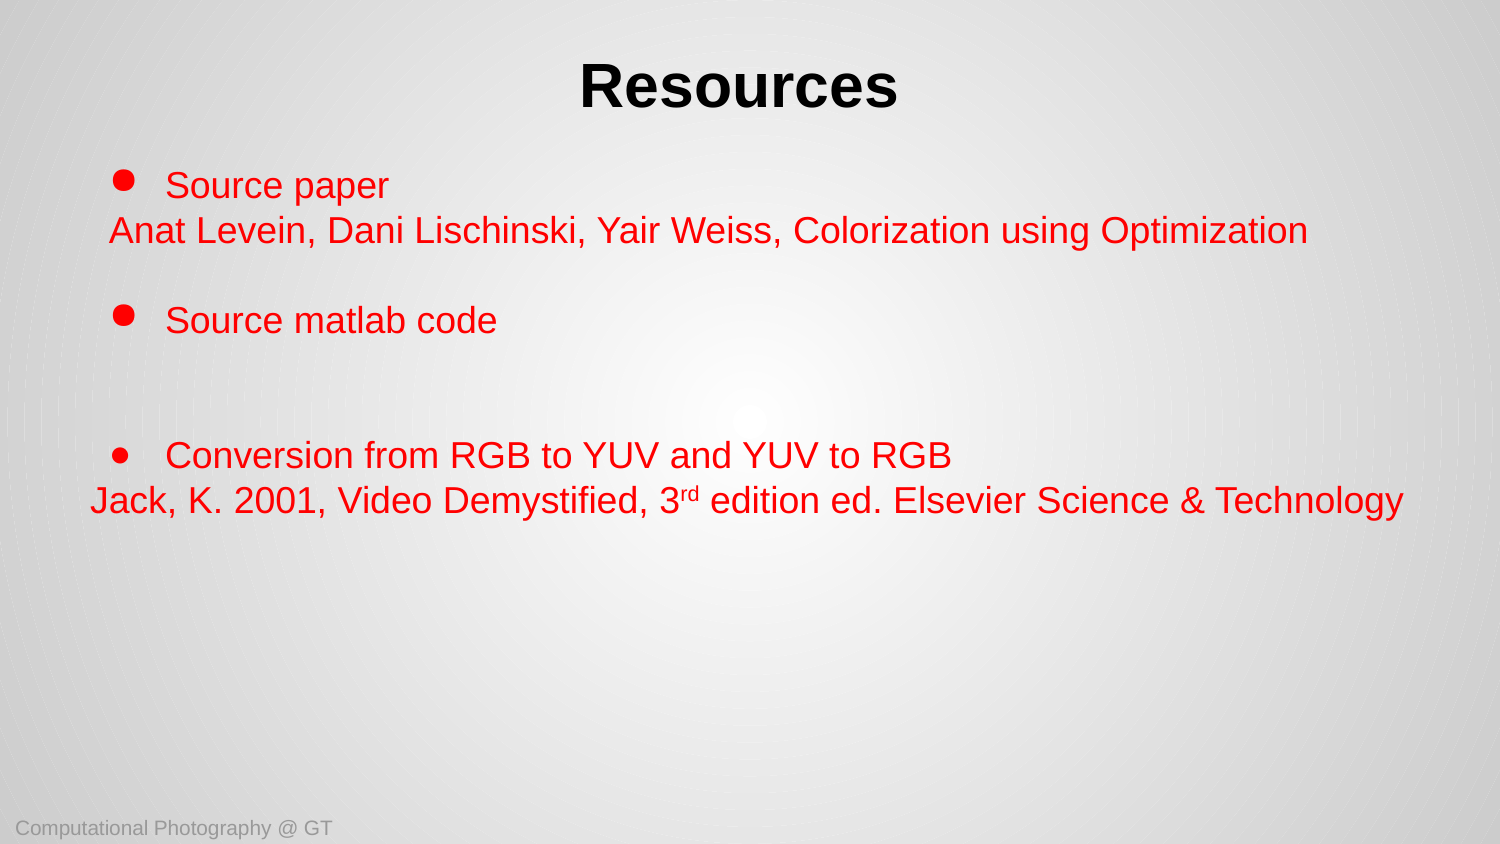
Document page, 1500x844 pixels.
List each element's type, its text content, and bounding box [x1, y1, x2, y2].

list Source paper Anat Levein, Dani Lischinski, Yair Weiss, Colorization using Optimization Source matlab code Conversion from RGB to YUV and YUV to RGB Jack, K. 2001, Video Demystified, 3rd edition ed. Elsevier Science & Technology [75, 145, 1425, 808]
text_box Computational Photography @ GT [0, 811, 422, 844]
title Resources [75, 33, 1425, 138]
